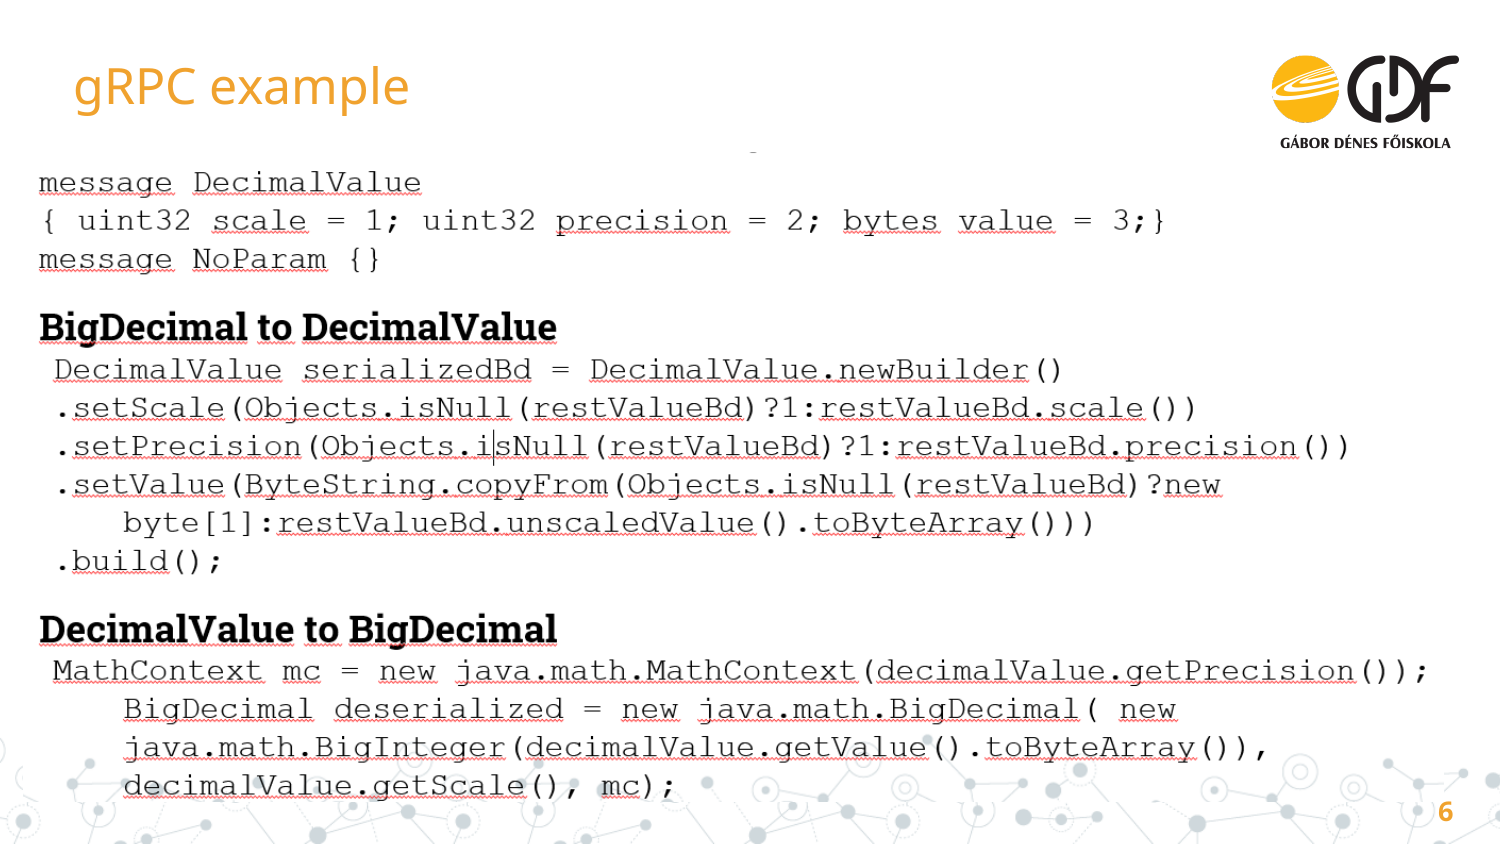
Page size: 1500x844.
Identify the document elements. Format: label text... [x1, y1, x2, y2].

title gRPC example [58, 14, 1195, 130]
slide_number 6 [1378, 779, 1469, 844]
picture [0, 0, 1500, 844]
